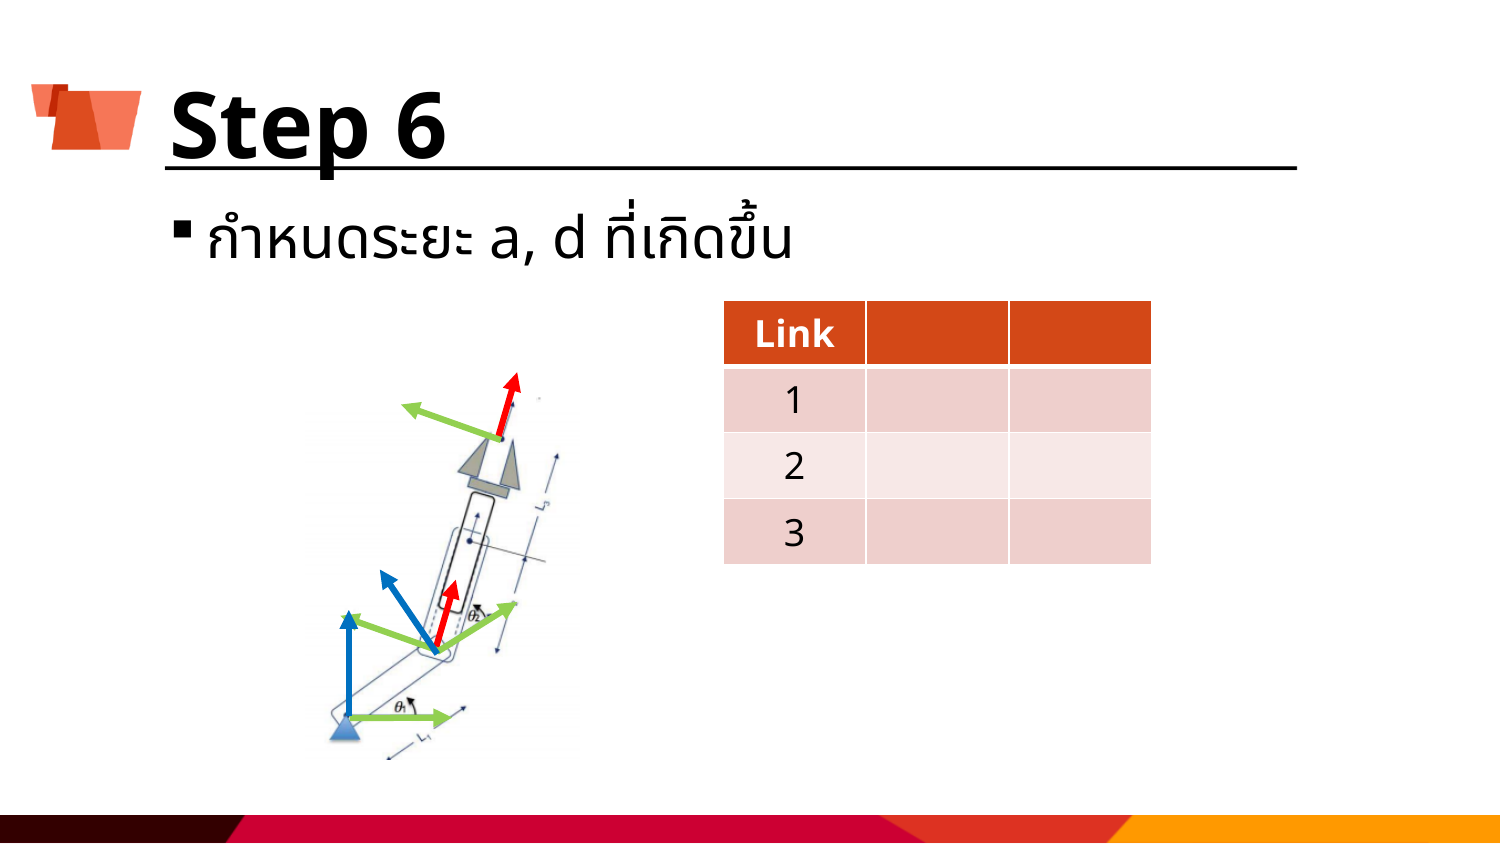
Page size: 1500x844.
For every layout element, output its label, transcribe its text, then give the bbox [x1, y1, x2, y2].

list กำหนดระยะ a, d ที่เกิดขึ้น [154, 200, 1344, 760]
picture [0, 815, 1500, 844]
title Step 6 [154, 61, 1308, 197]
picture [21, 73, 150, 160]
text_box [277, 372, 628, 760]
